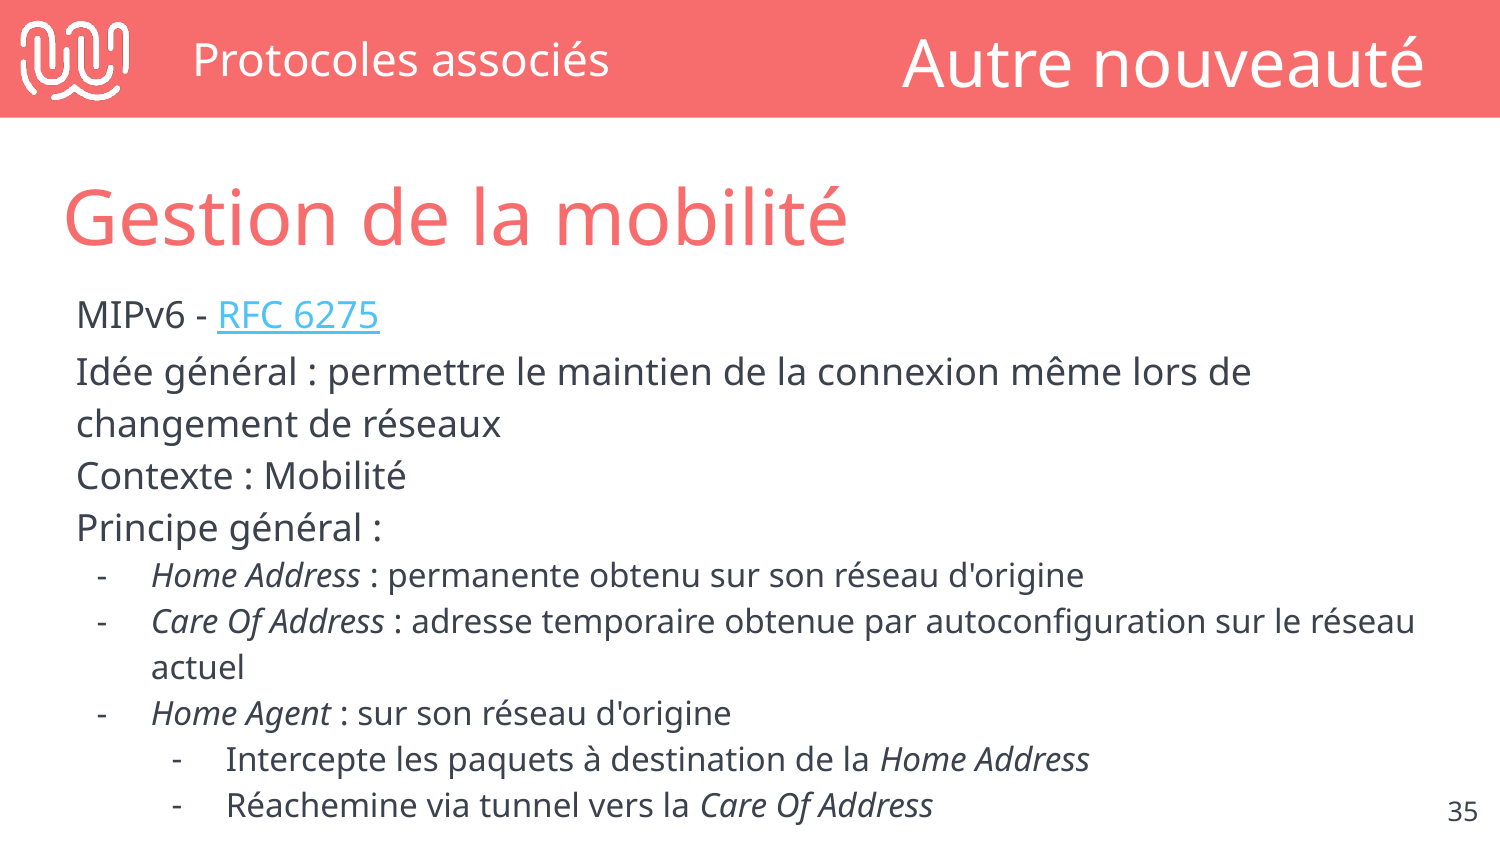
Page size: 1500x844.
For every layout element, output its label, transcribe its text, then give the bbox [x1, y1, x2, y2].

slide_number ‹#› [1403, 779, 1494, 844]
subtitle Autre nouveauté [902, 31, 1479, 91]
title Protocoles associés [192, 0, 896, 118]
list MIPv6 - RFC 6275 Idée général : permettre le maintien de la connexion même lors de changement de réseaux Contexte : Mobilité Principe général : Home Address : permanente obtenu sur son réseau d'origine Care Of Address : adresse temporaire obtenue par autoconfiguration sur le réseau actuel Home Agent : sur son réseau d'origine Intercepte les paquets à destination de la Home Address Réachemine via tunnel vers la Care Of Address [75, 290, 1439, 816]
title Gestion de la mobilité [62, 168, 1452, 256]
picture [20, 20, 134, 101]
